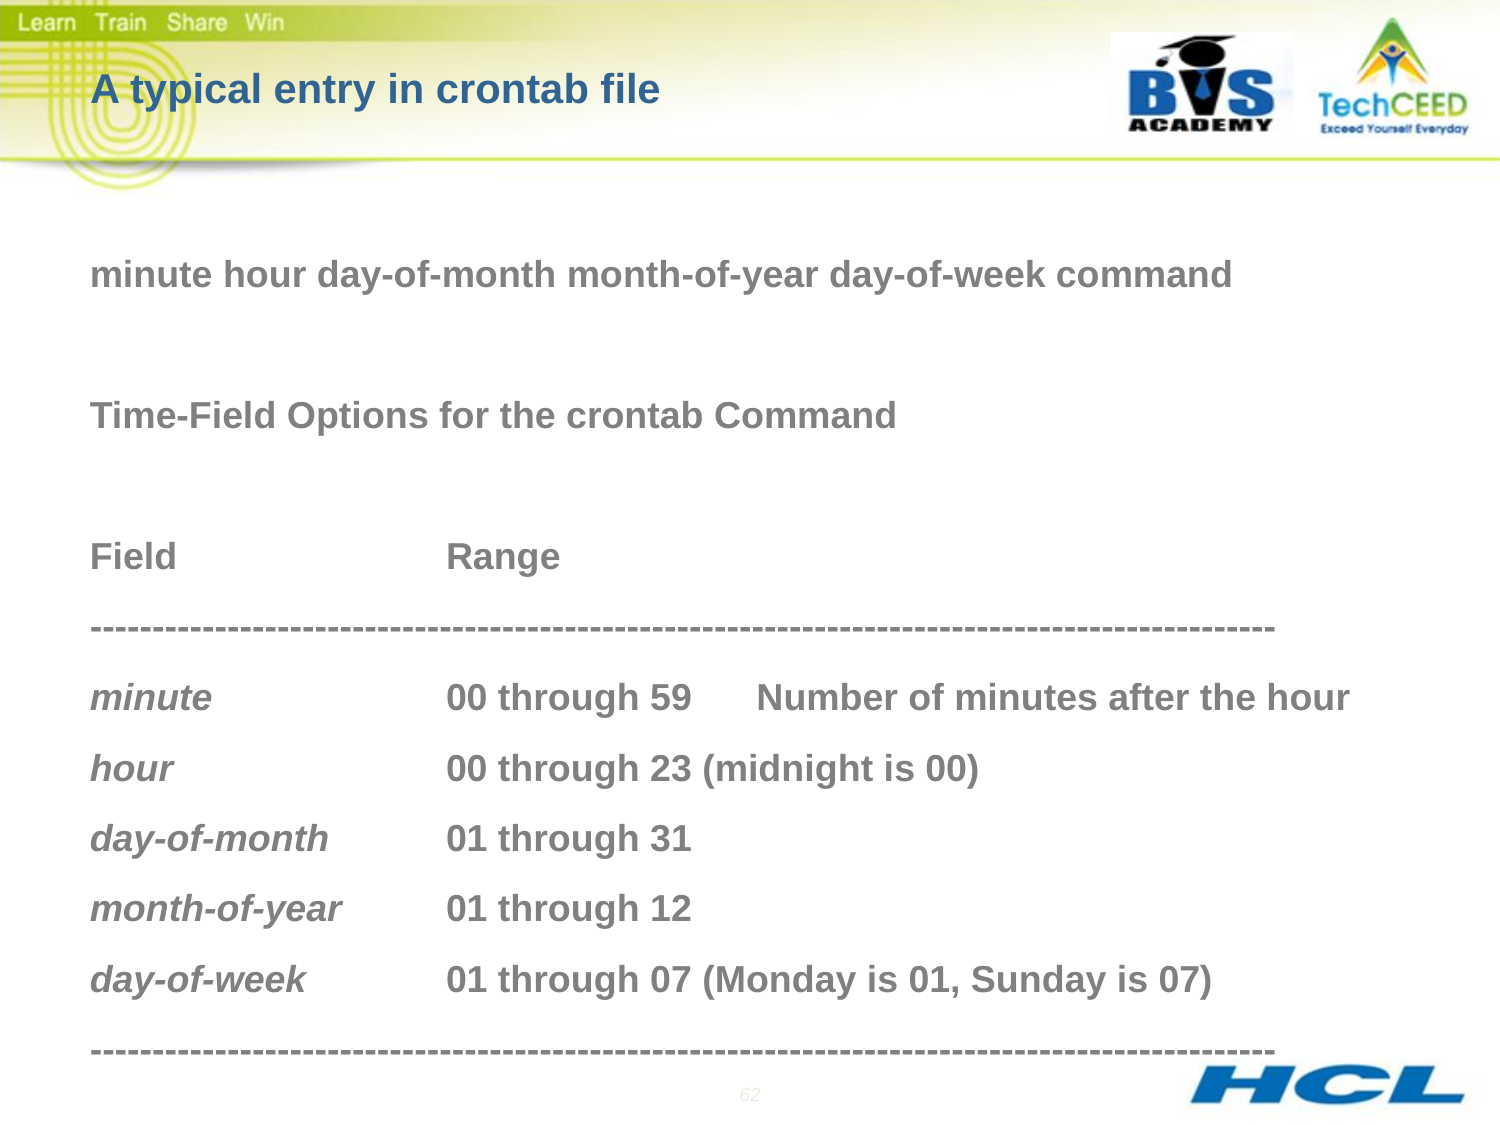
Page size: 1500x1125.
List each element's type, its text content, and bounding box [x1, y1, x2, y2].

list minute hour day-of-month month-of-year day-of-week command Time-Field Options for the crontab Command Field Range ----------------------------------------------------------------------------------------------- minute 00 through 59 Number of minutes after the hour hour 00 through 23 (midnight is 00) day-of-month 01 through 31 month-of-year 01 through 12 day-of-week 01 through 07 (Monday is 01, Sunday is 07) ----------------------------------------------------------------------------------------------- The first five fields are time option fields. You must specify all five of these fields. Use an asterisk (*) in a field if you want to ignore that field. [75, 224, 1425, 968]
title A typical entry in crontab file [75, 24, 1150, 150]
picture [0, 0, 1500, 1125]
slide_number 62 [574, 1074, 926, 1115]
